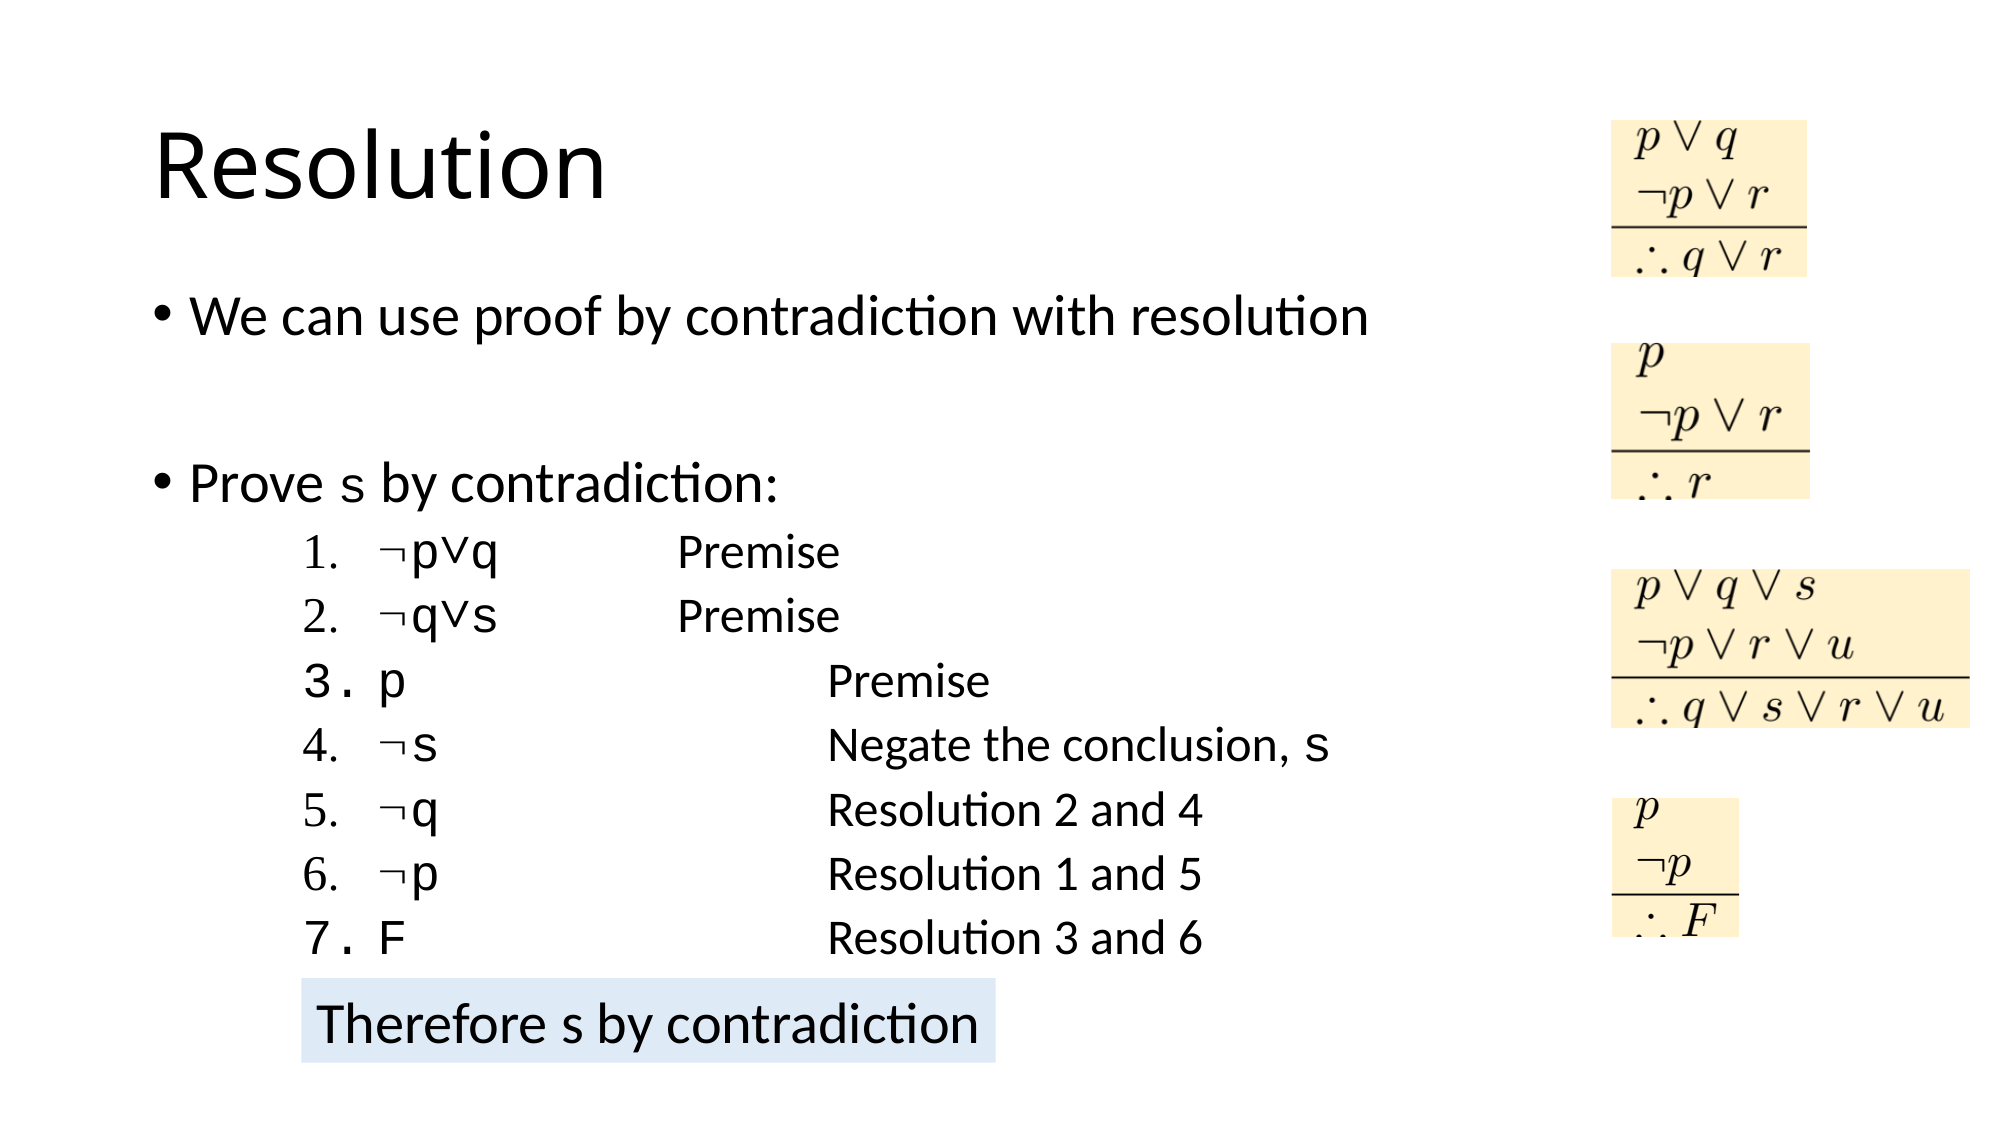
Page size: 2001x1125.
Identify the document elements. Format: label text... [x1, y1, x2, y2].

picture [1611, 569, 1970, 728]
picture [1611, 120, 1807, 277]
title Resolution [137, 59, 1863, 277]
text_box Therefore s by contradiction [301, 978, 996, 1063]
picture [1611, 797, 1740, 937]
list We can use proof by contradiction with resolution Prove s by contradiction: p∨q Premise q∨s Premise p Premise s Negate the conclusion, s q Resolution 2 and 4 p Resolution 1 and 5 F Resolution 3 and 6 [137, 277, 1863, 1064]
picture [1611, 342, 1811, 500]
